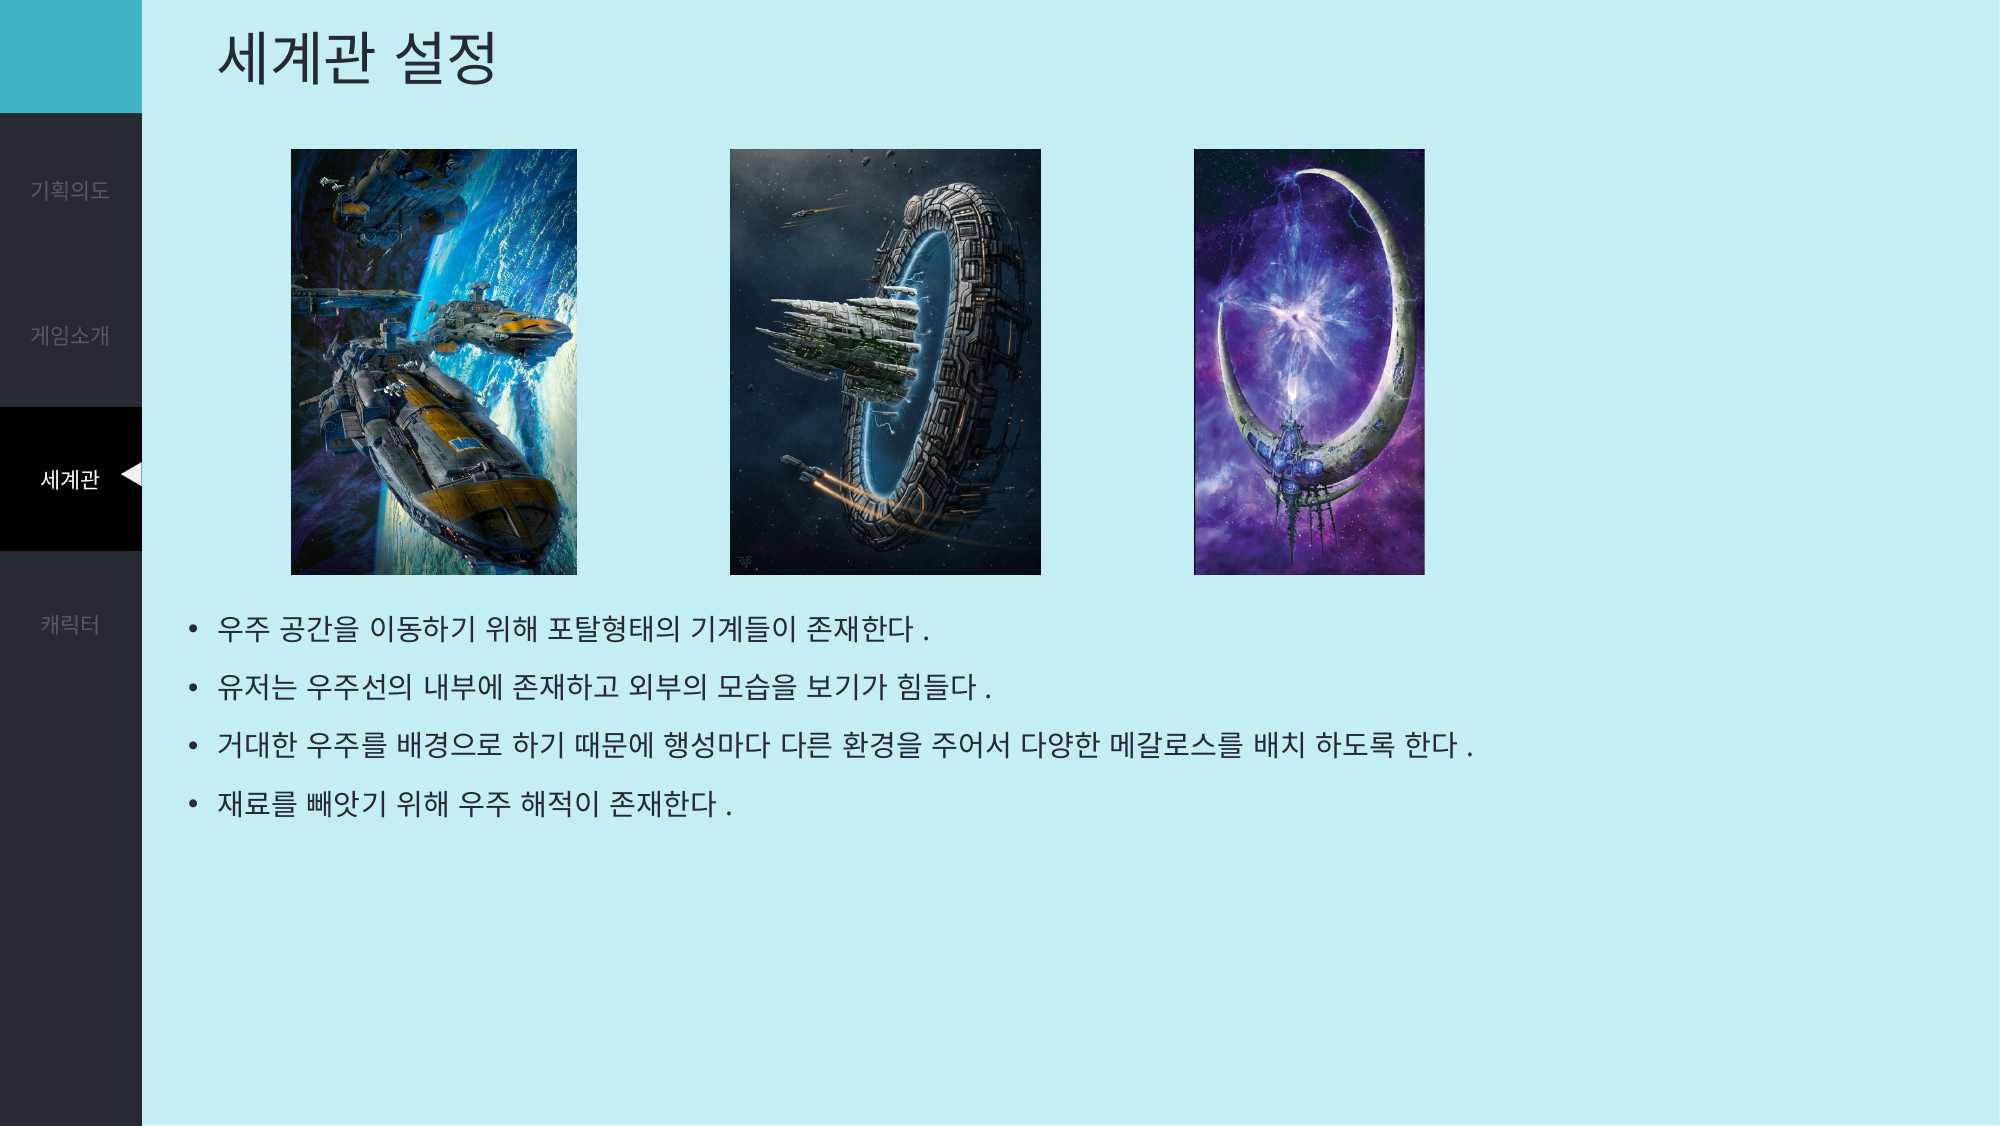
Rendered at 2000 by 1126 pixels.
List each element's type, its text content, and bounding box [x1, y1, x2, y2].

picture [1194, 148, 1425, 575]
picture [475, 244, 486, 269]
list 우주 공간을 이동하기 위해 포탈형태의 기계들이 존재한다. 유저는 우주선의 내부에 존재하고 외부의 모습을 보기가 힘들다. 거대한 우주를 배경으로 하기 때문에 행성마다 다른 환경을 주어서 다양한 메갈로스를 배치 하도록 한다. 재료를 빼앗기 위해 우주 해적이 존재한다. [173, 586, 1969, 1024]
picture [290, 148, 577, 575]
picture [730, 148, 1041, 575]
title 세계관 설정 [201, 1, 1900, 114]
picture [472, 199, 479, 210]
picture [453, 285, 461, 294]
